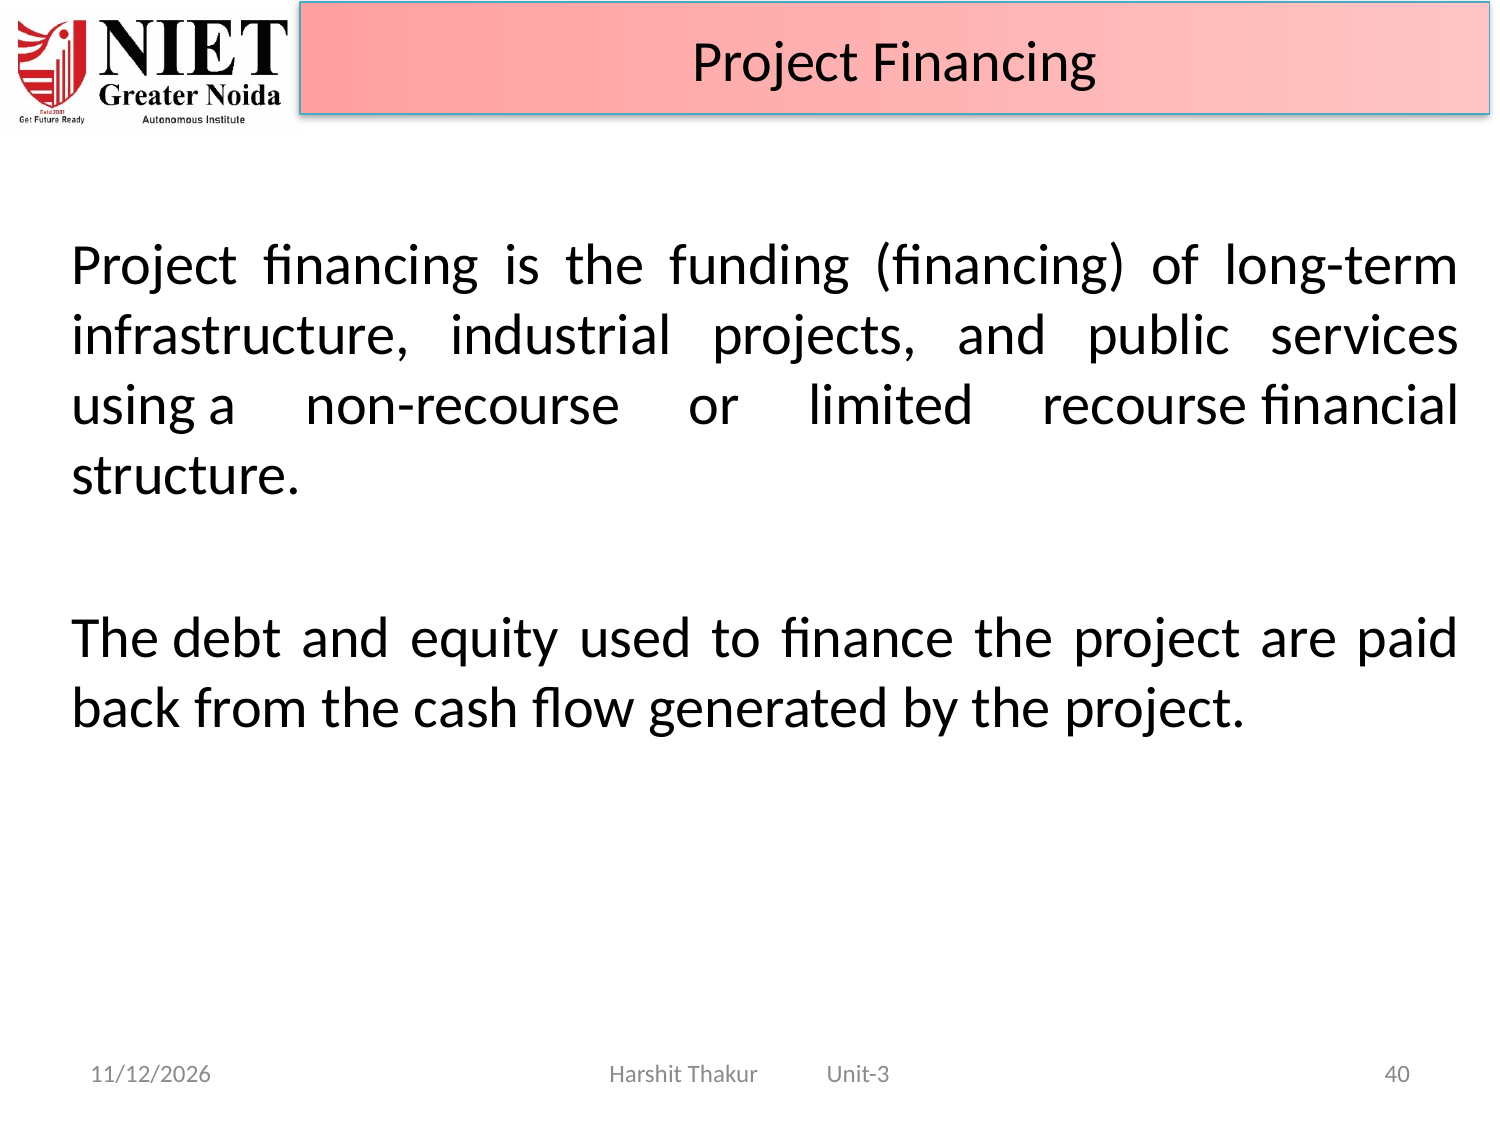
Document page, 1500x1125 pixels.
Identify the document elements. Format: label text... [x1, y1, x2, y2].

slide_number 40 [1074, 1050, 1425, 1103]
footer Harshit Thakur Unit-3 [512, 1050, 988, 1103]
list Project financing is the funding (financing) of long-term infrastructure, industrial projects, and public services using a non-recourse or limited recourse financial structure. The debt and equity used to finance the project are paid back from the cash flow generated by the project. [0, 137, 1475, 1050]
slide_number 21-Jun-24 [75, 1050, 425, 1103]
picture [0, 6, 305, 137]
text_box Project Financing [299, 1, 1490, 115]
